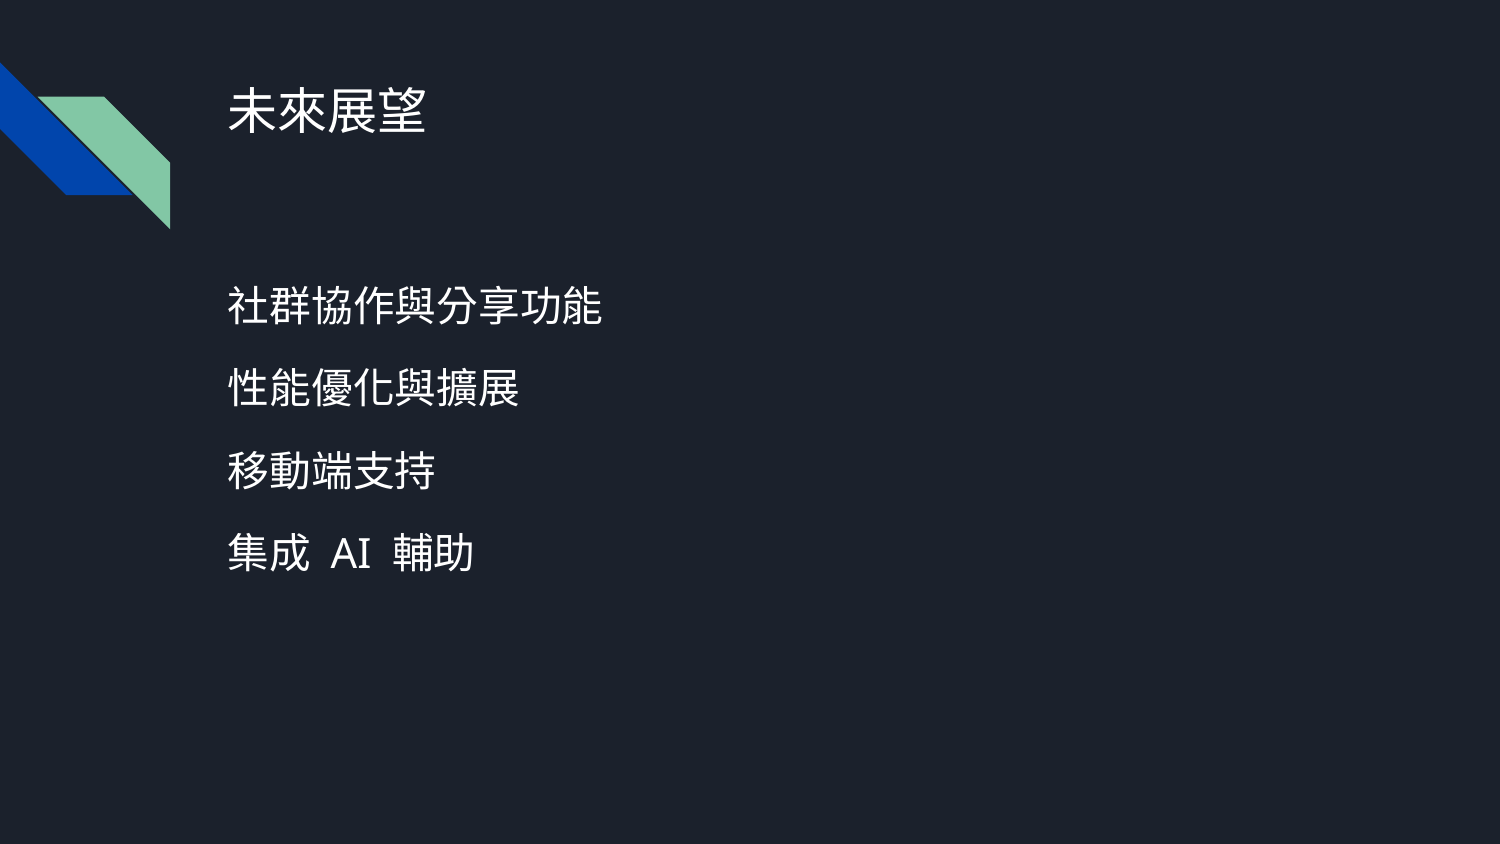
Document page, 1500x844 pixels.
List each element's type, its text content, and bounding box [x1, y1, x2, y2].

title 未來展望 [212, 64, 1368, 215]
list 社群協作與分享功能 性能優化與擴展 移動端支持 集成 AI 輔助 [212, 257, 1368, 735]
